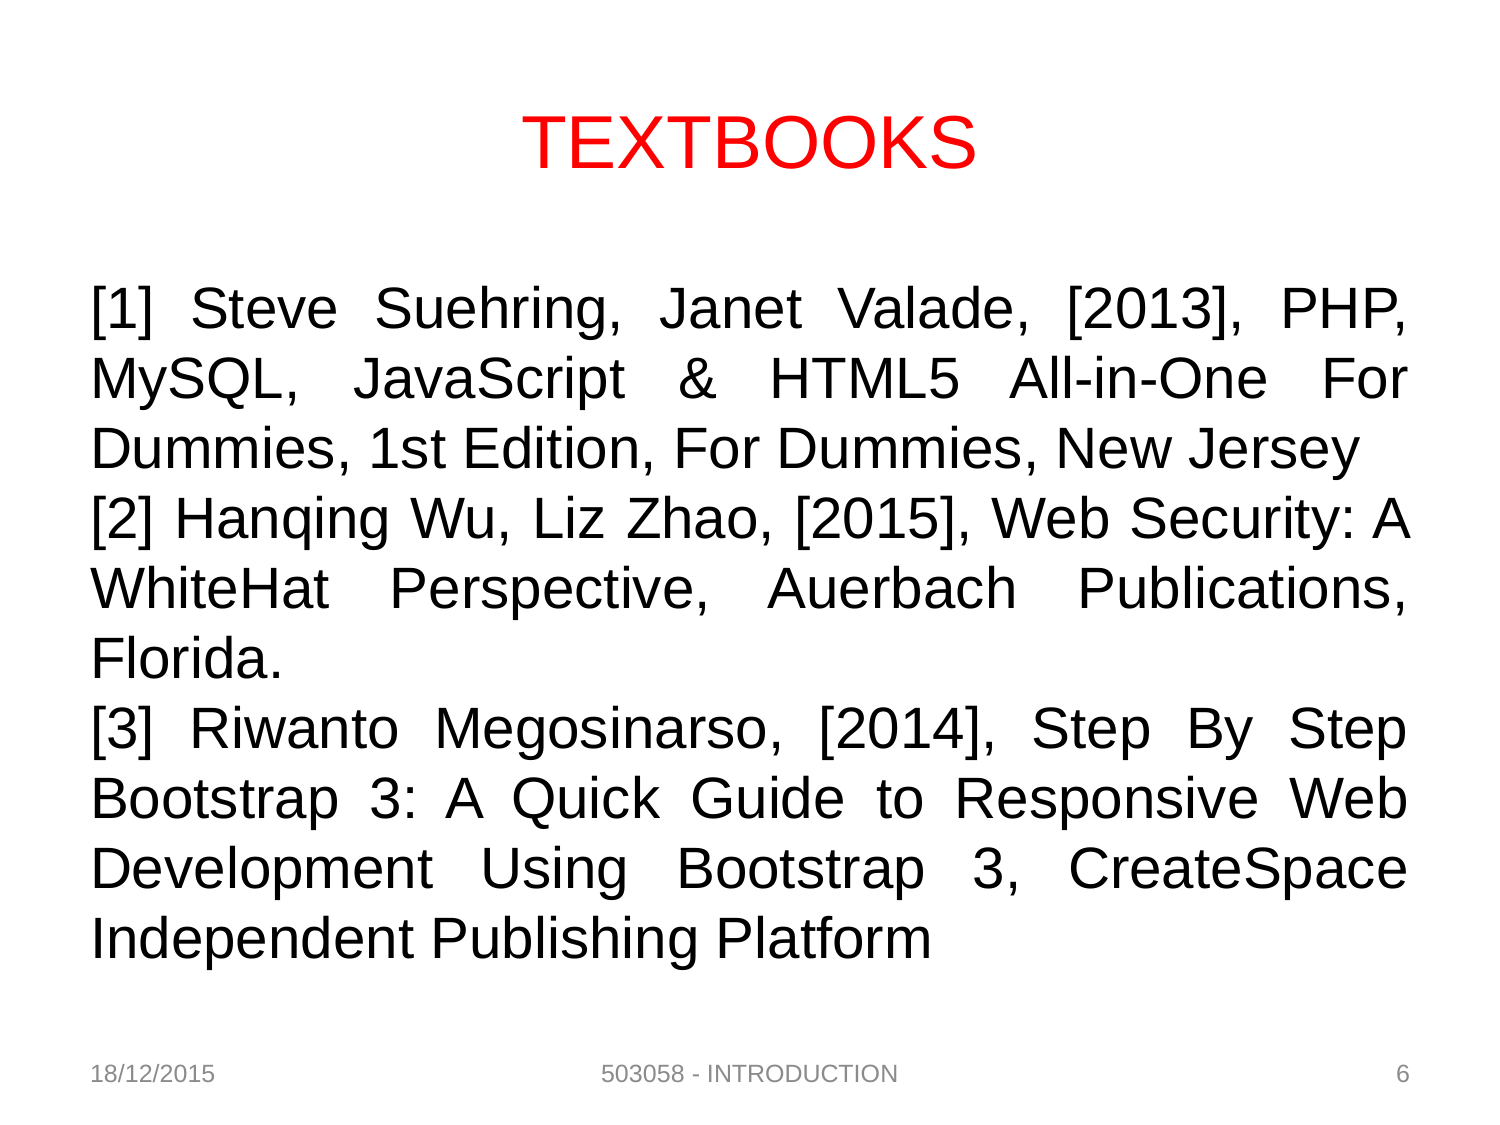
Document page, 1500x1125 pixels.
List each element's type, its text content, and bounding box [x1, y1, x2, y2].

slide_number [75, 1042, 425, 1103]
list [1] Steve Suehring, Janet Valade, [2013], PHP, MySQL, JavaScript & HTML5 All-in-One For Dummies, 1st Edition, For Dummies, New Jersey [2] Hanqing Wu, Liz Zhao, [2015], Web Security: A WhiteHat Perspective, Auerbach Publications, Florida. [3] Riwanto Megosinarso, [2014], Step By Step Bootstrap 3: A Quick Guide to Responsive Web Development Using Bootstrap 3, CreateSpace Independent Publishing Platform [75, 262, 1425, 1005]
slide_number 6 [1074, 1042, 1425, 1103]
footer 503058 - INTRODUCTION [512, 1042, 988, 1103]
title TEXTBOOKS [75, 45, 1425, 233]
